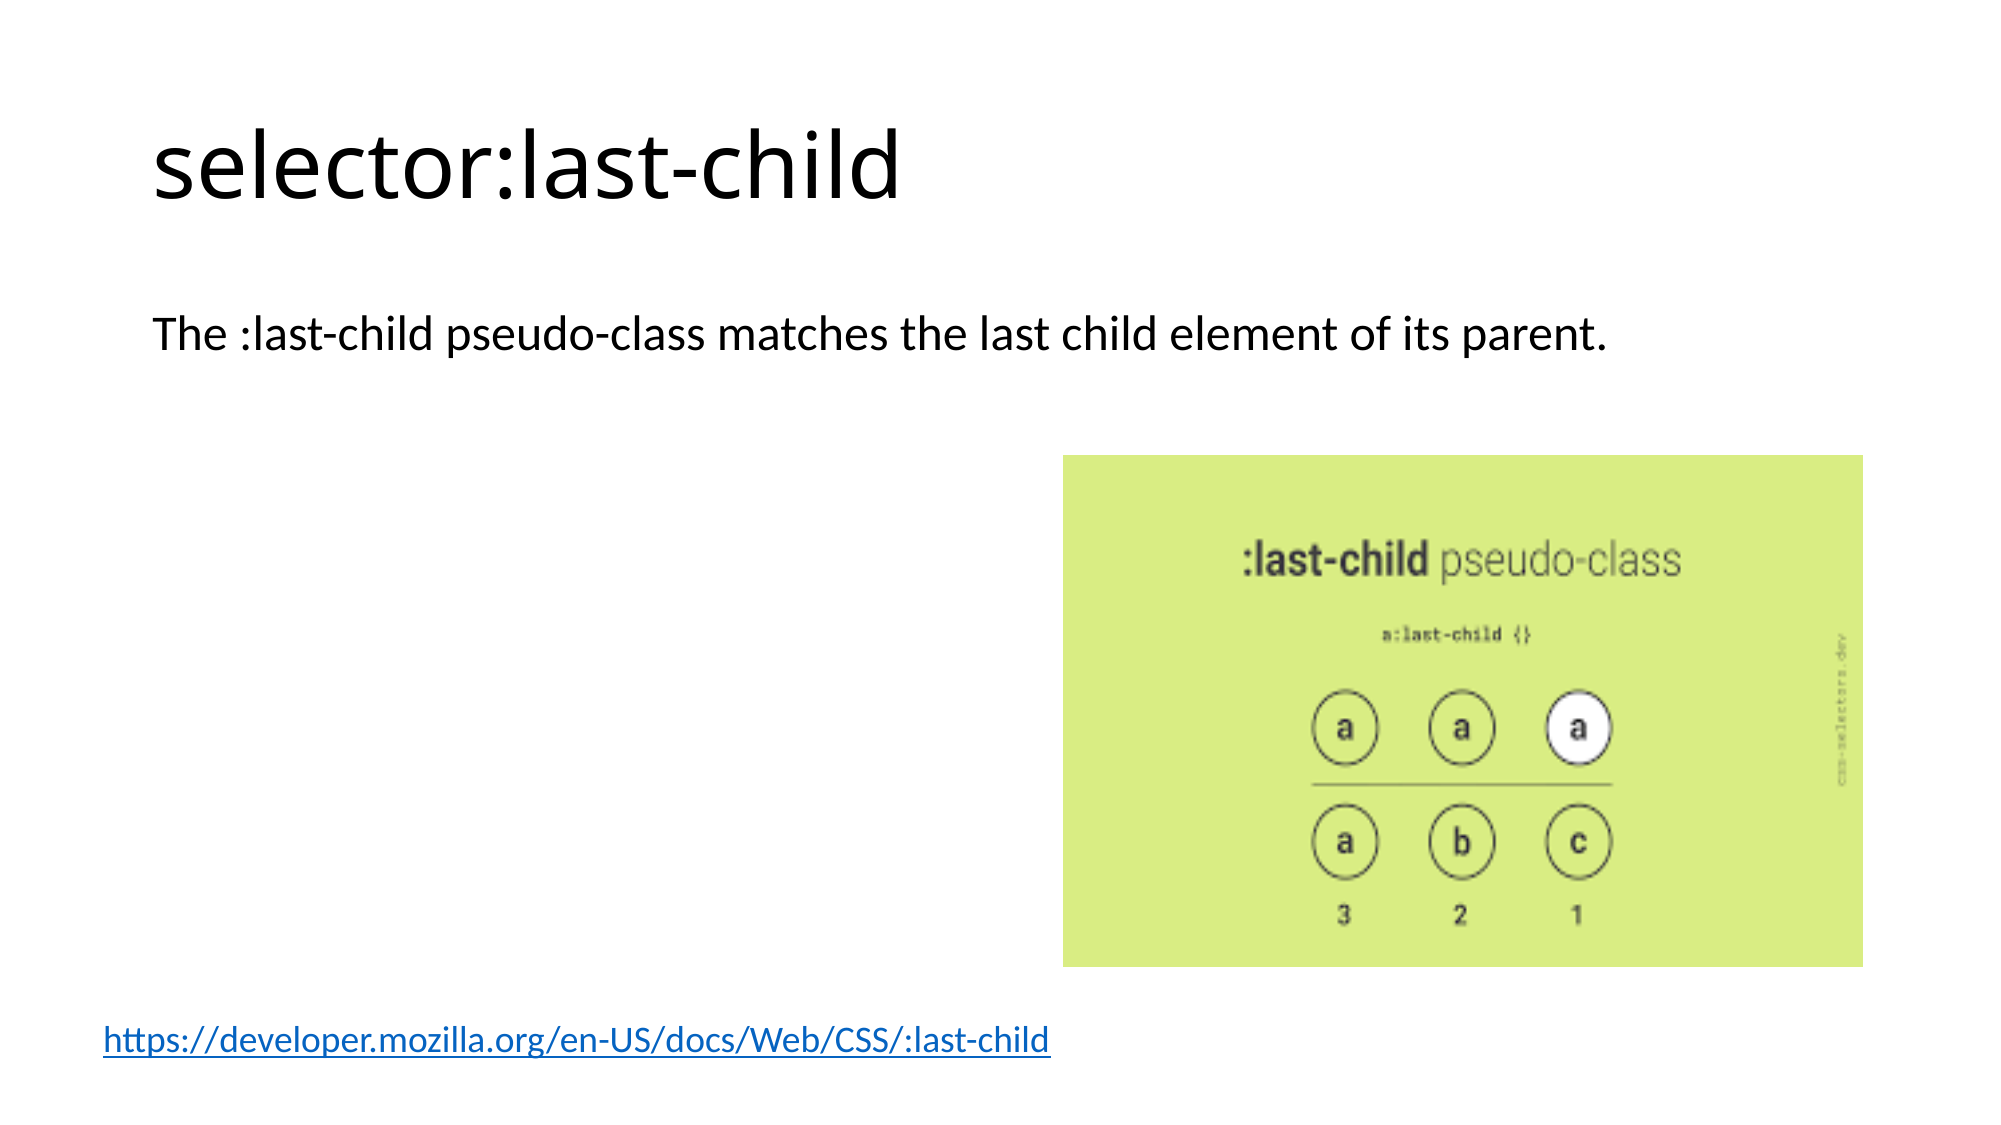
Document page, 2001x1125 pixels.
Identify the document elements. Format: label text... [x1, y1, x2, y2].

text_box https://developer.mozilla.org/en-US/docs/Web/CSS/:last-child [88, 1008, 1066, 1068]
picture [1063, 455, 1863, 967]
list The :last-child pseudo-class matches the last child element of its parent. [137, 299, 1863, 382]
title selector:last-child [137, 59, 1863, 278]
